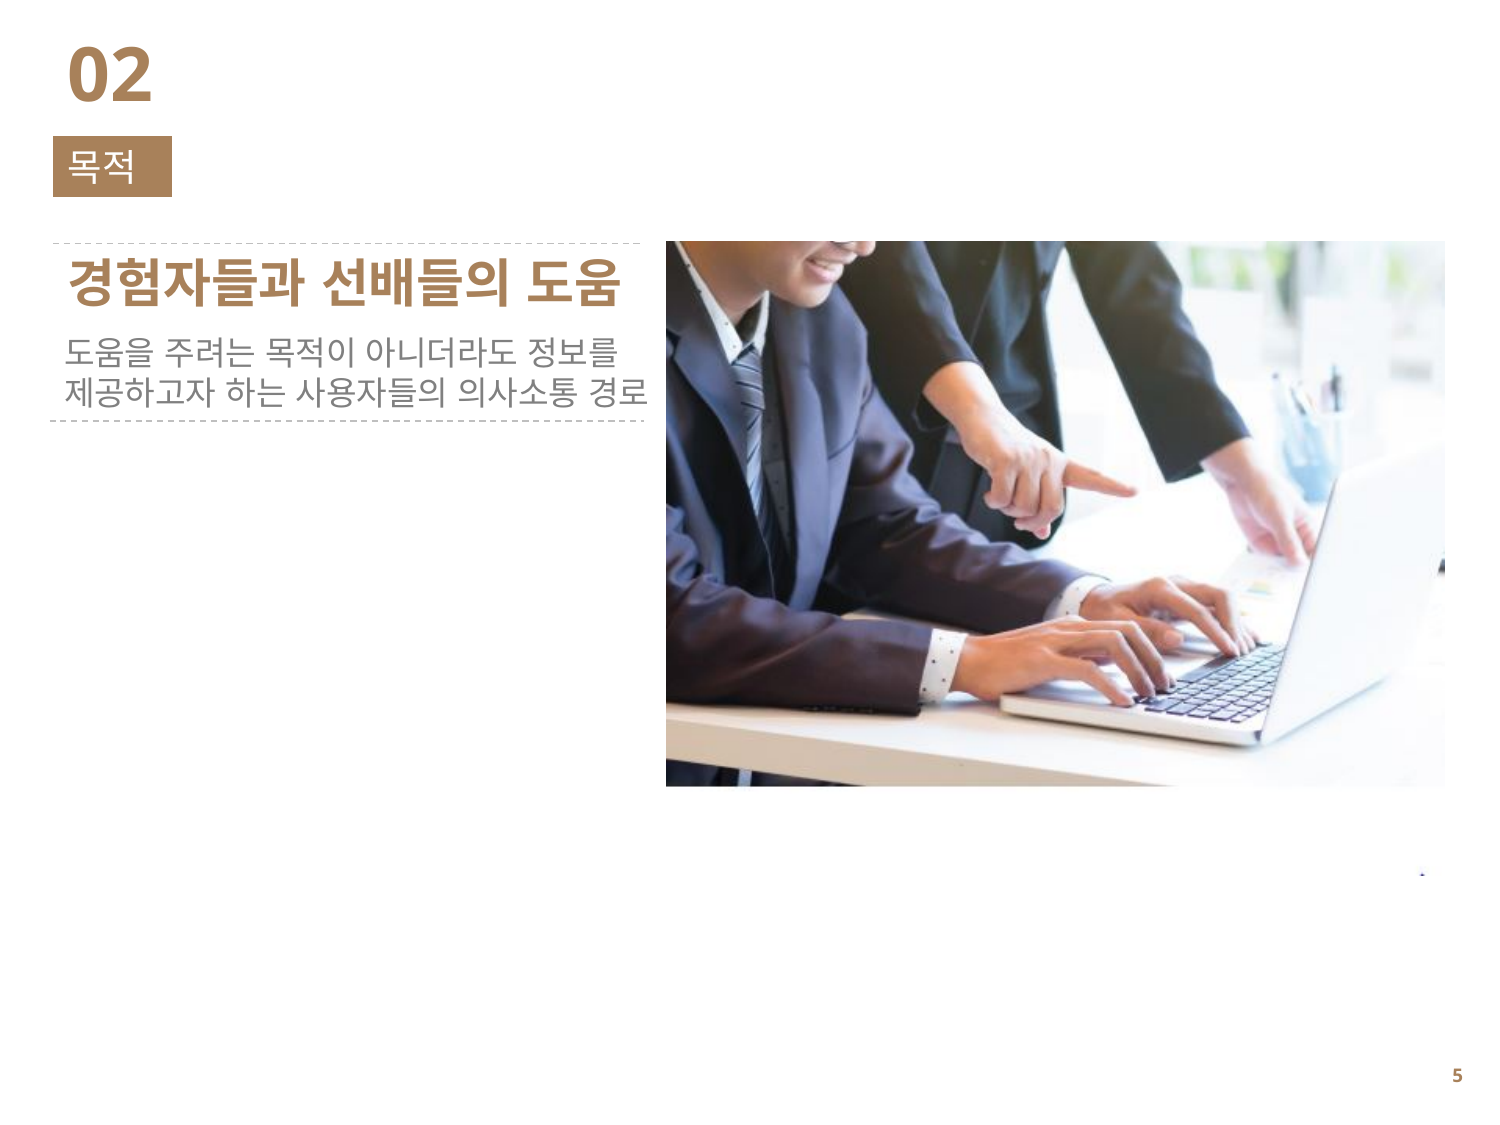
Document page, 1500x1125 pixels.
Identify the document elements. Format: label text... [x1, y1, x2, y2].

text_box 02 [53, 19, 242, 124]
picture [666, 241, 1445, 877]
text_box 도움을 주려는 목적이 아니더라도 정보를 제공하고자 하는 사용자들의 의사소통 경로 [49, 325, 661, 420]
text_box 경험자들과 선배들의 도움 [53, 243, 663, 321]
slide_number 4 [1128, 1046, 1478, 1107]
text_box 목적 [53, 136, 172, 197]
